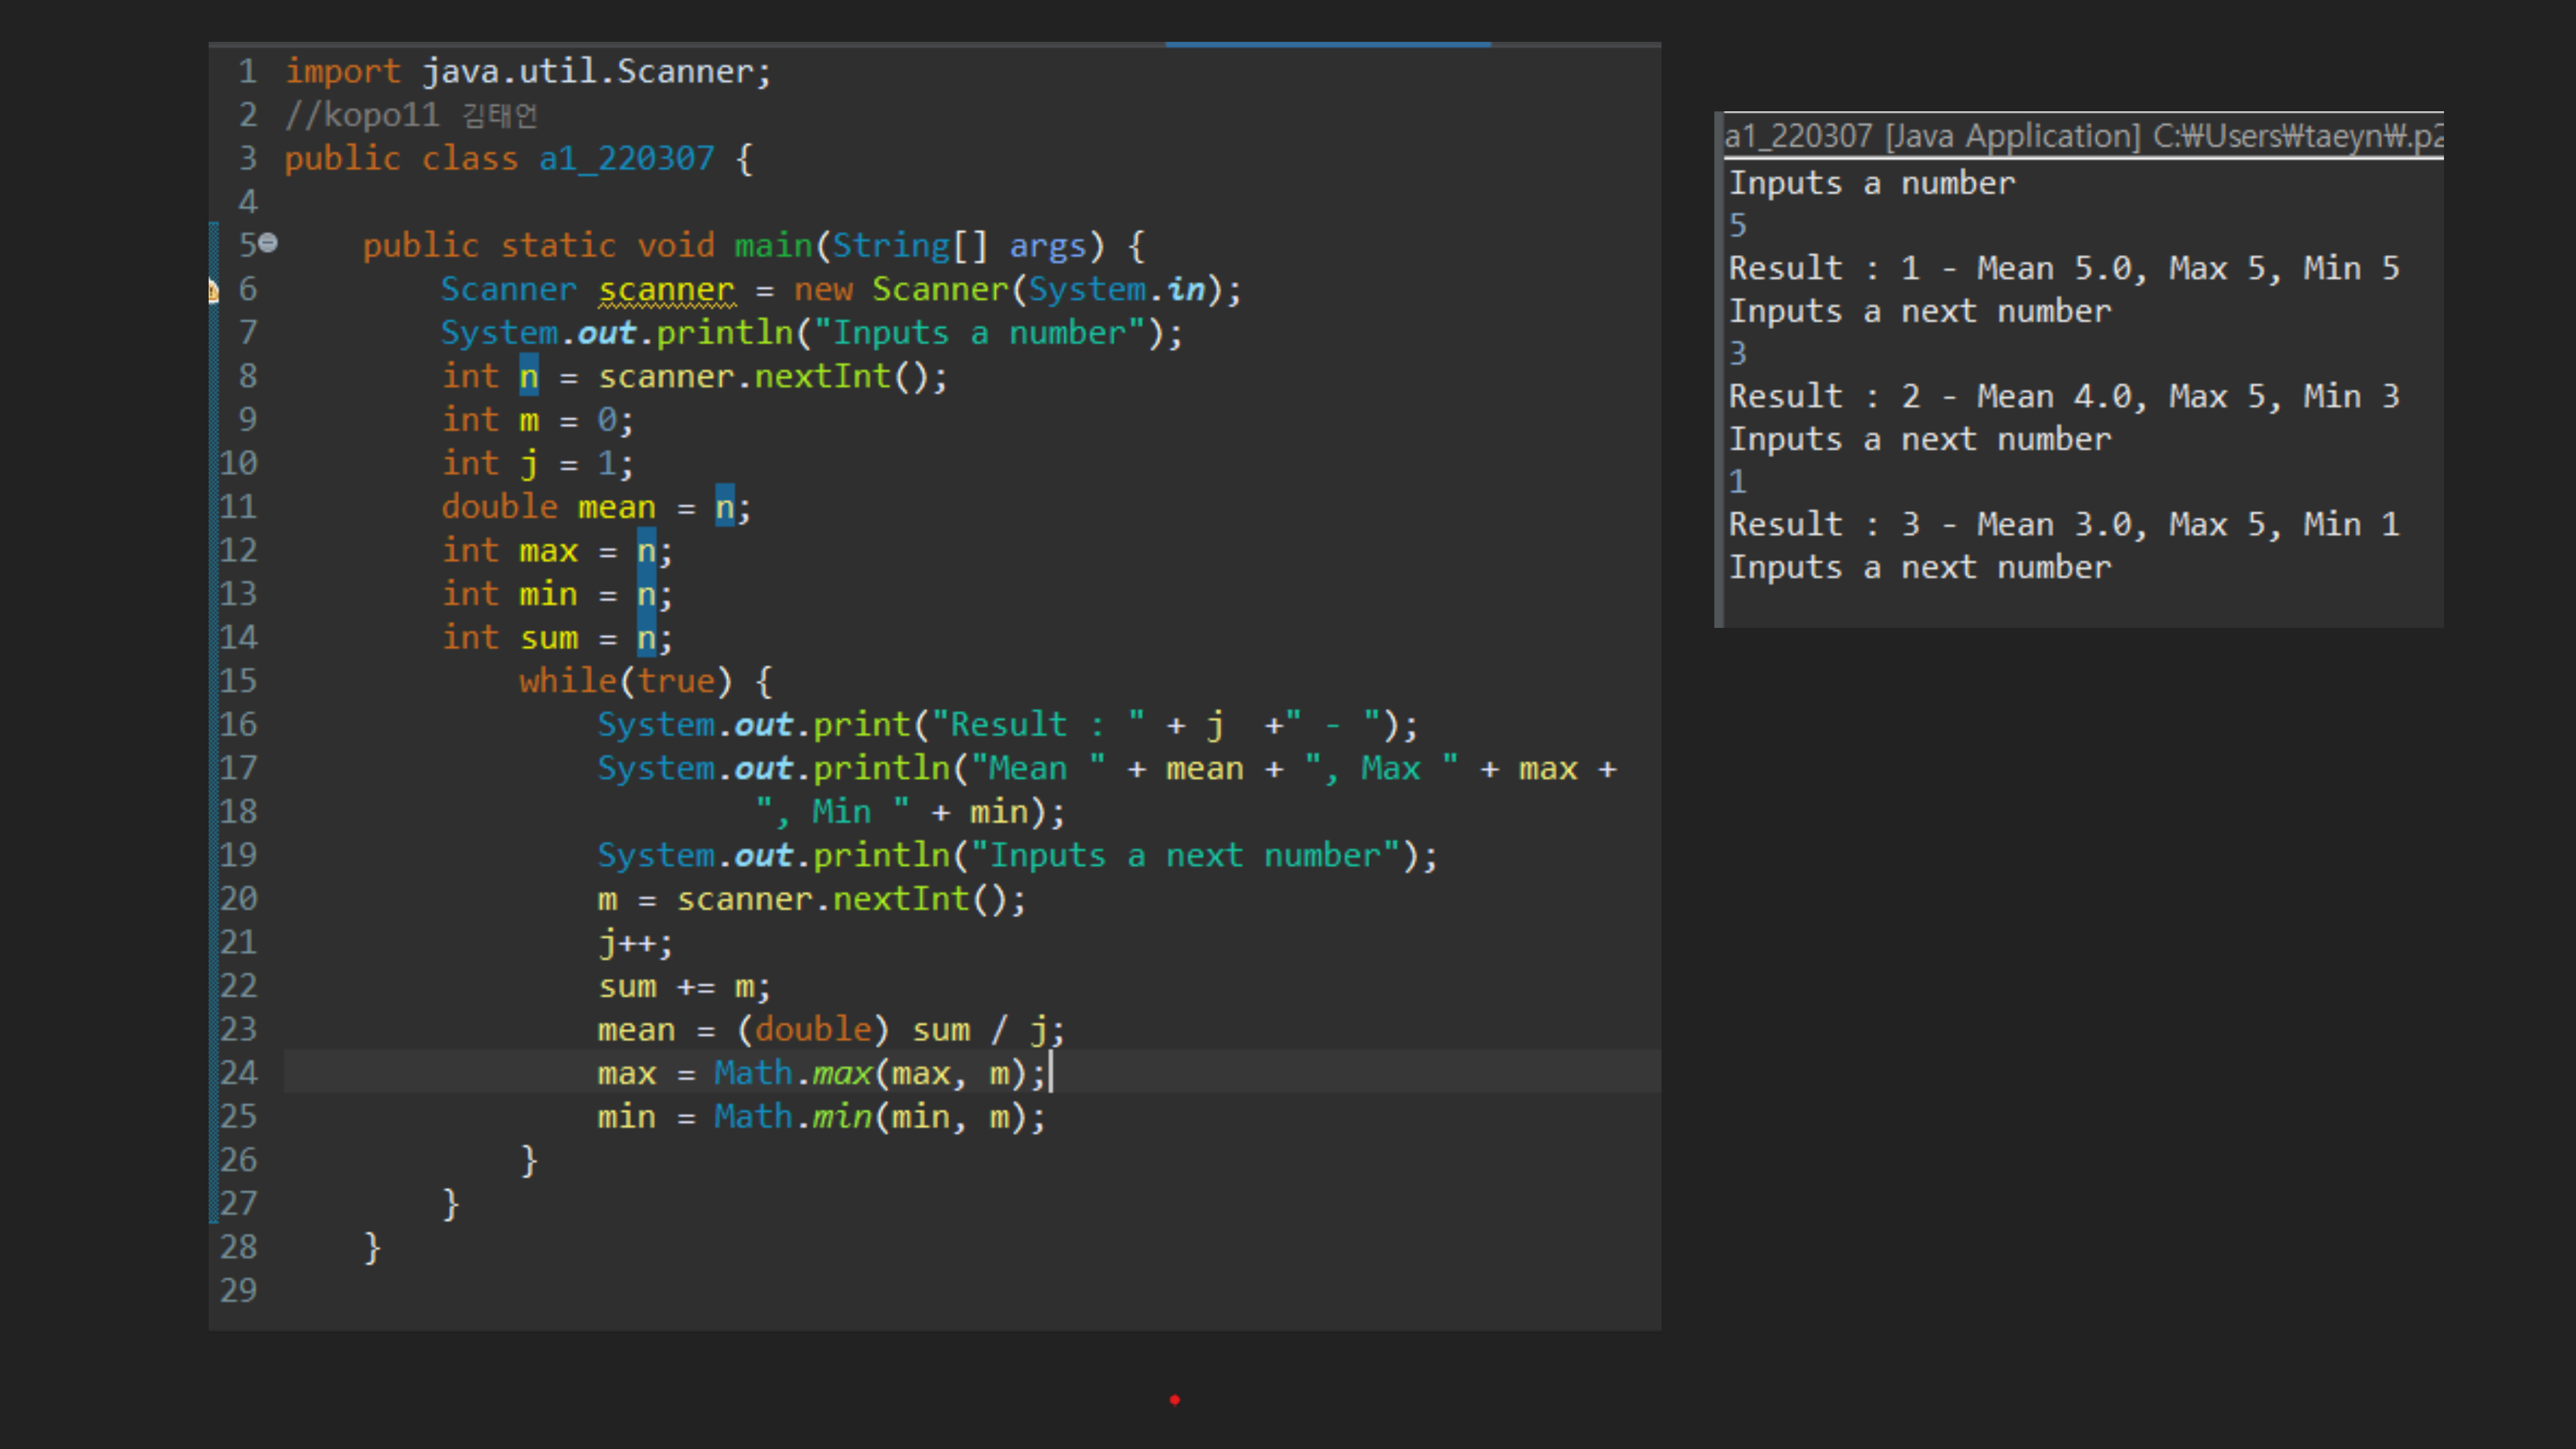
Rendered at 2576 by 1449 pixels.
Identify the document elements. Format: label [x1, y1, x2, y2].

picture [1714, 111, 2445, 629]
picture [209, 42, 1662, 1407]
